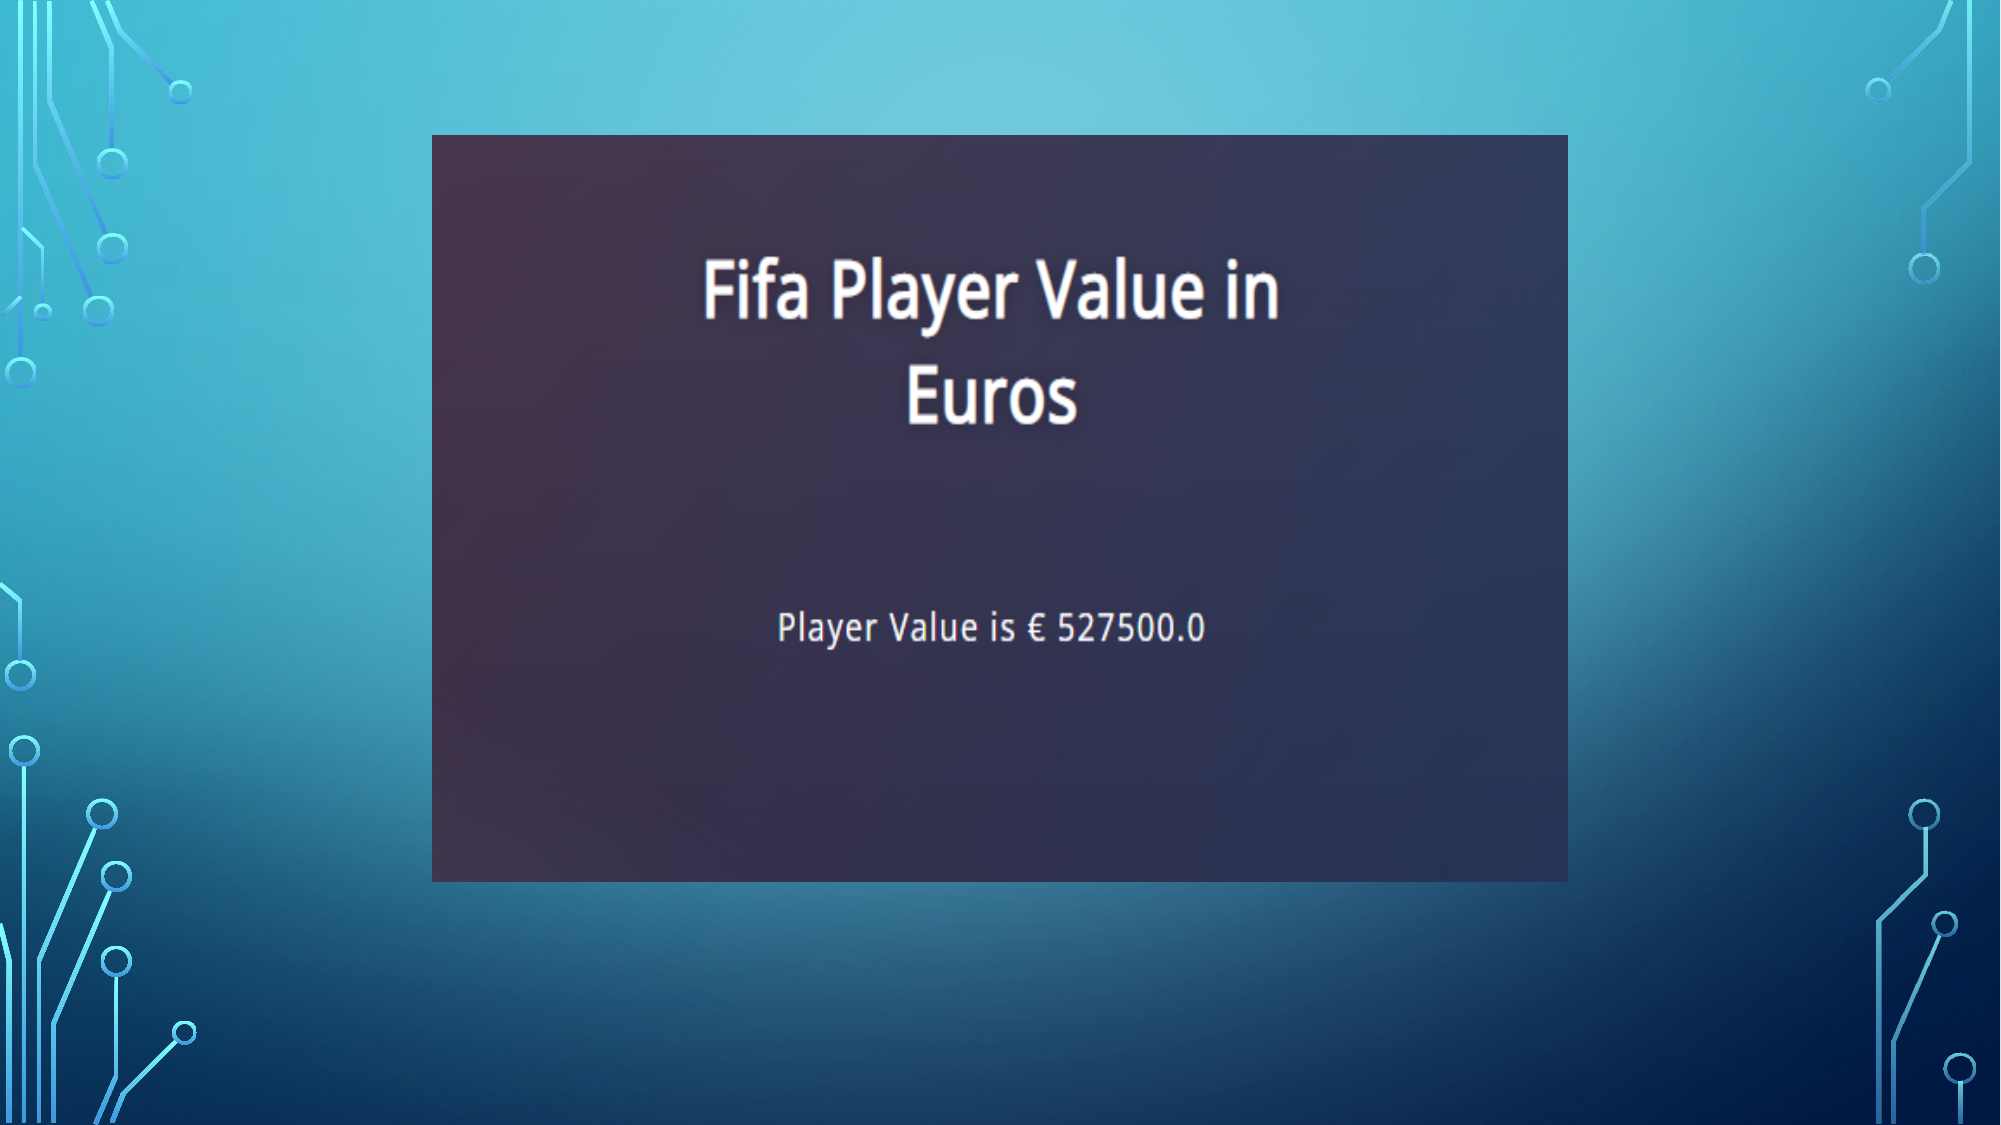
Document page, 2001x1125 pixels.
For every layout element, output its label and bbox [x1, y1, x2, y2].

list [432, 135, 1568, 883]
